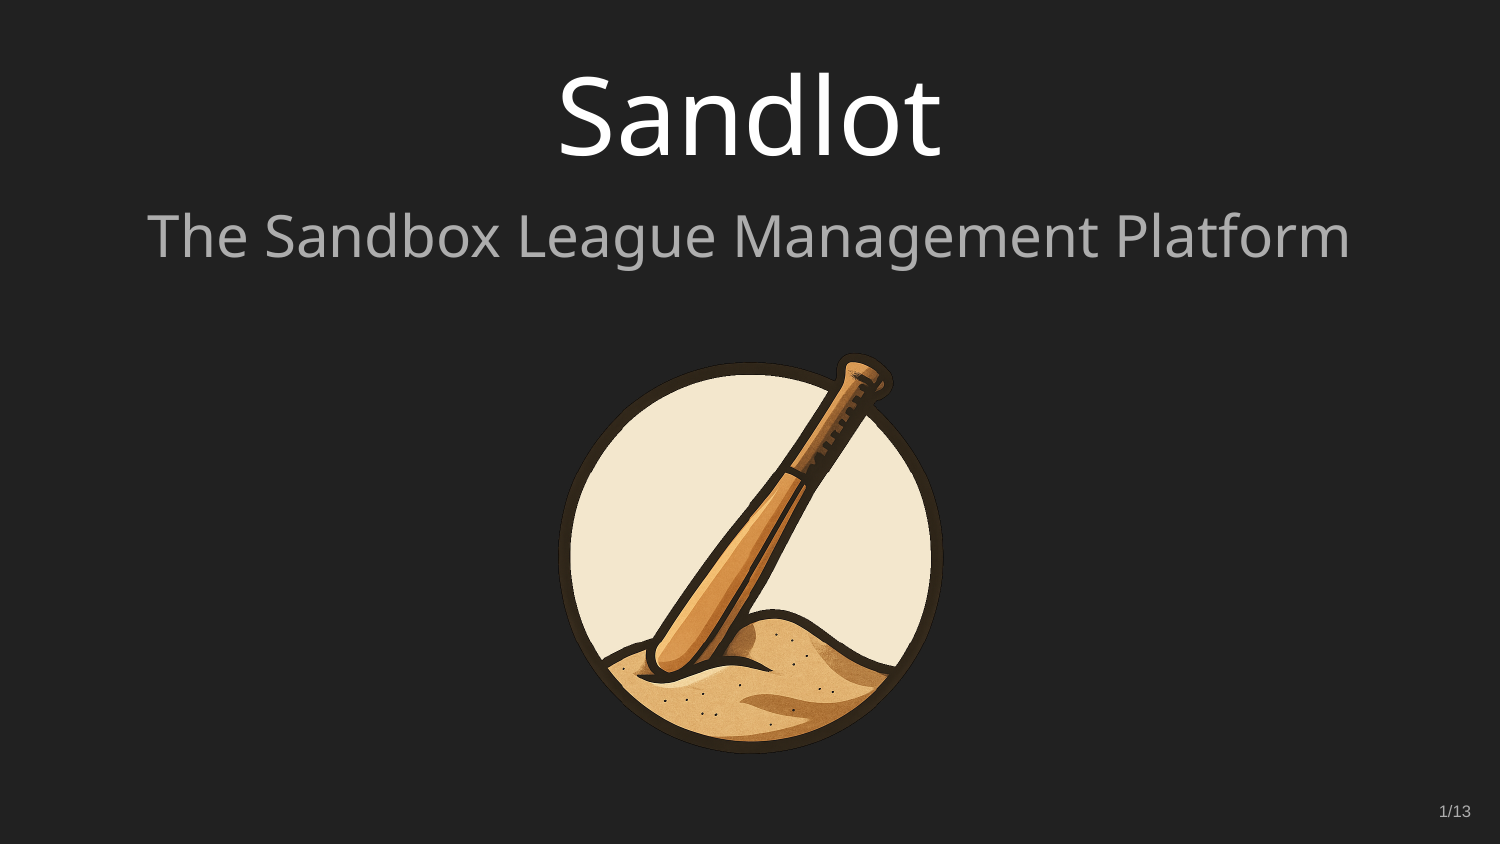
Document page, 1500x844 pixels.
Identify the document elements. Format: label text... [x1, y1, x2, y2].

subtitle The Sandbox League Management Platform [51, 184, 1449, 315]
title Sandlot [51, 18, 1449, 184]
picture [495, 303, 1005, 812]
text_box 1/13 [1423, 786, 1500, 844]
